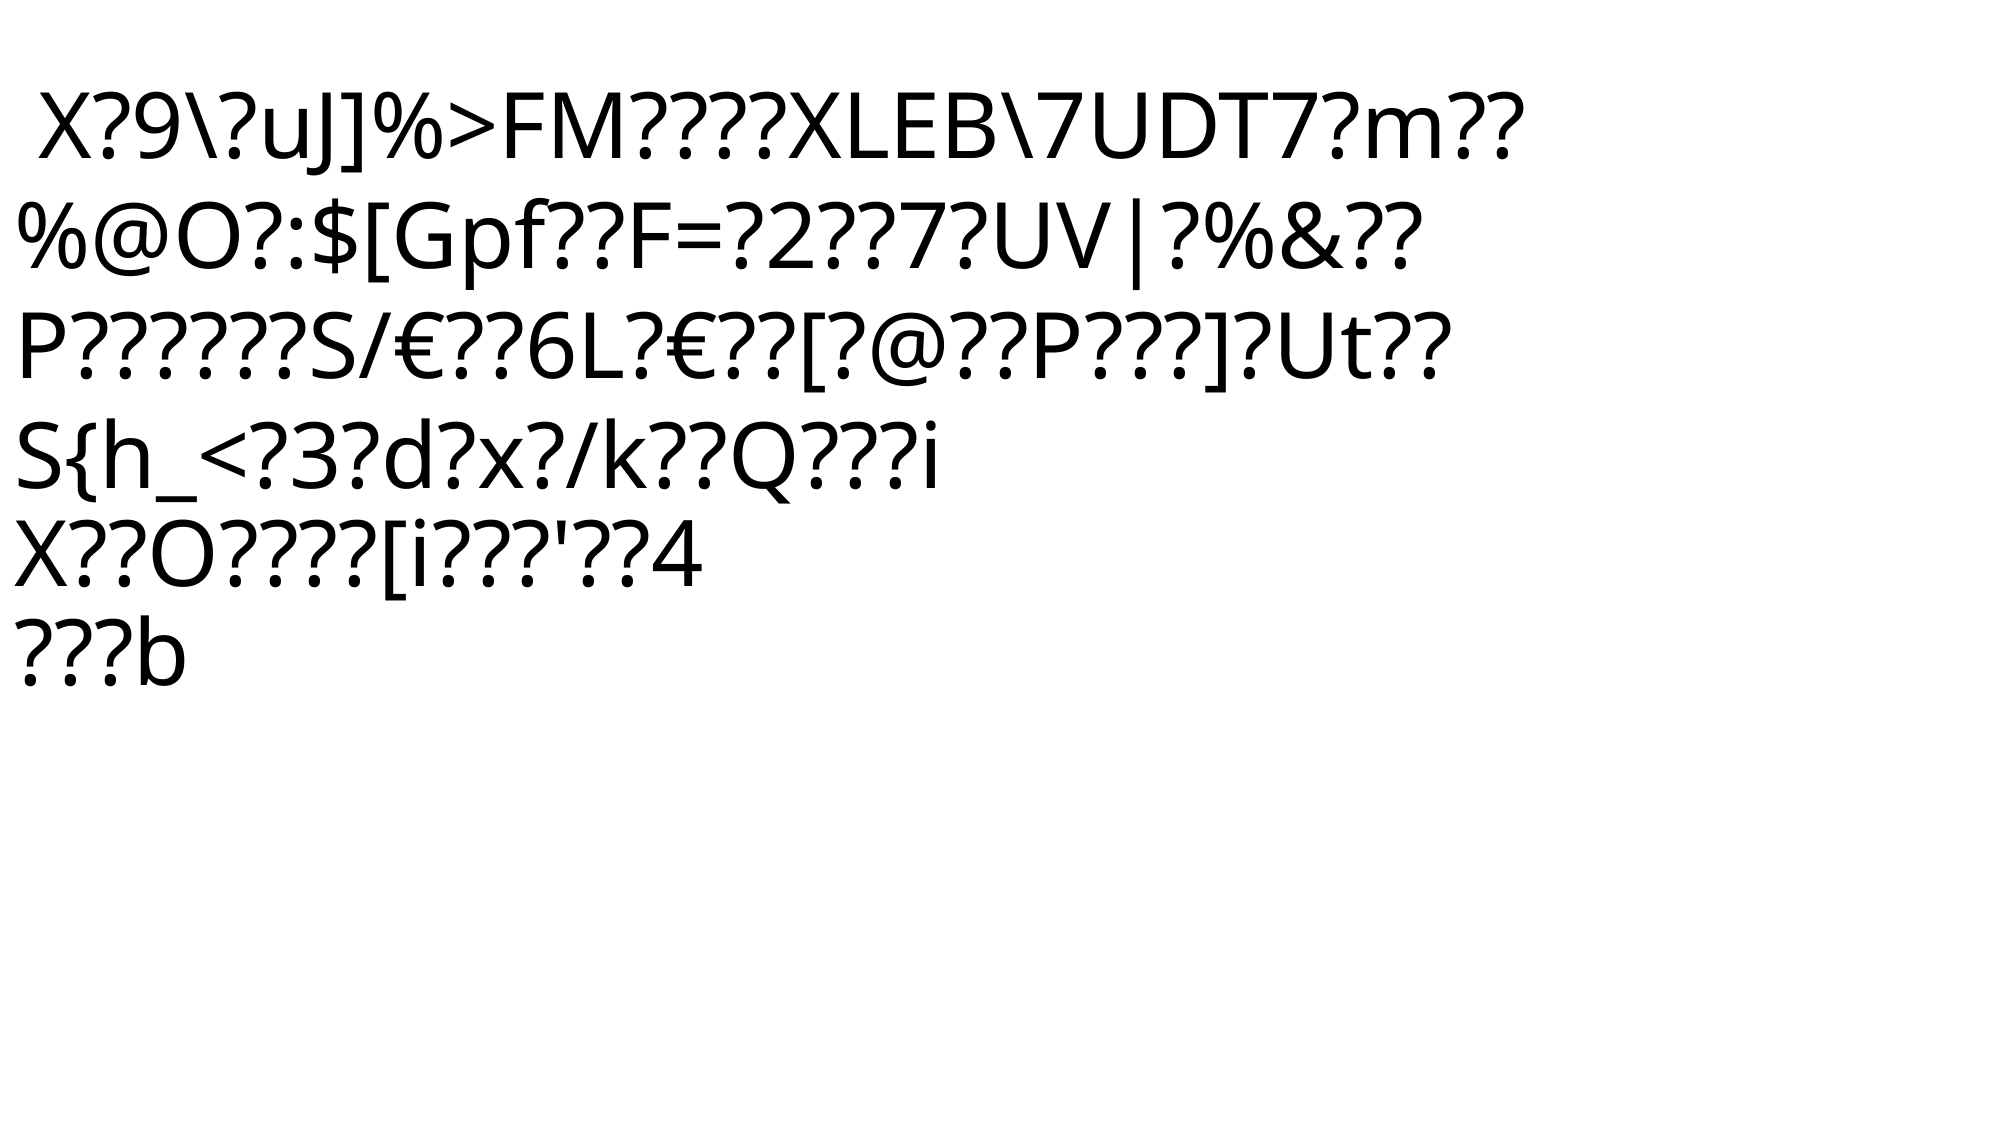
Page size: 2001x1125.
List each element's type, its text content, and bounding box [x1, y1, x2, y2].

title X?9\?uJ]%>FM????XLEB\7UDT7?m??%@O?:$[Gpf??F=?2??7?UV|?%&??P??????S/€??6L?€??[?@??P???]?Ut??S{h_<?3?d?x?/k??Q???i X??O????[i???'??4 ???b [0, 59, 1725, 278]
